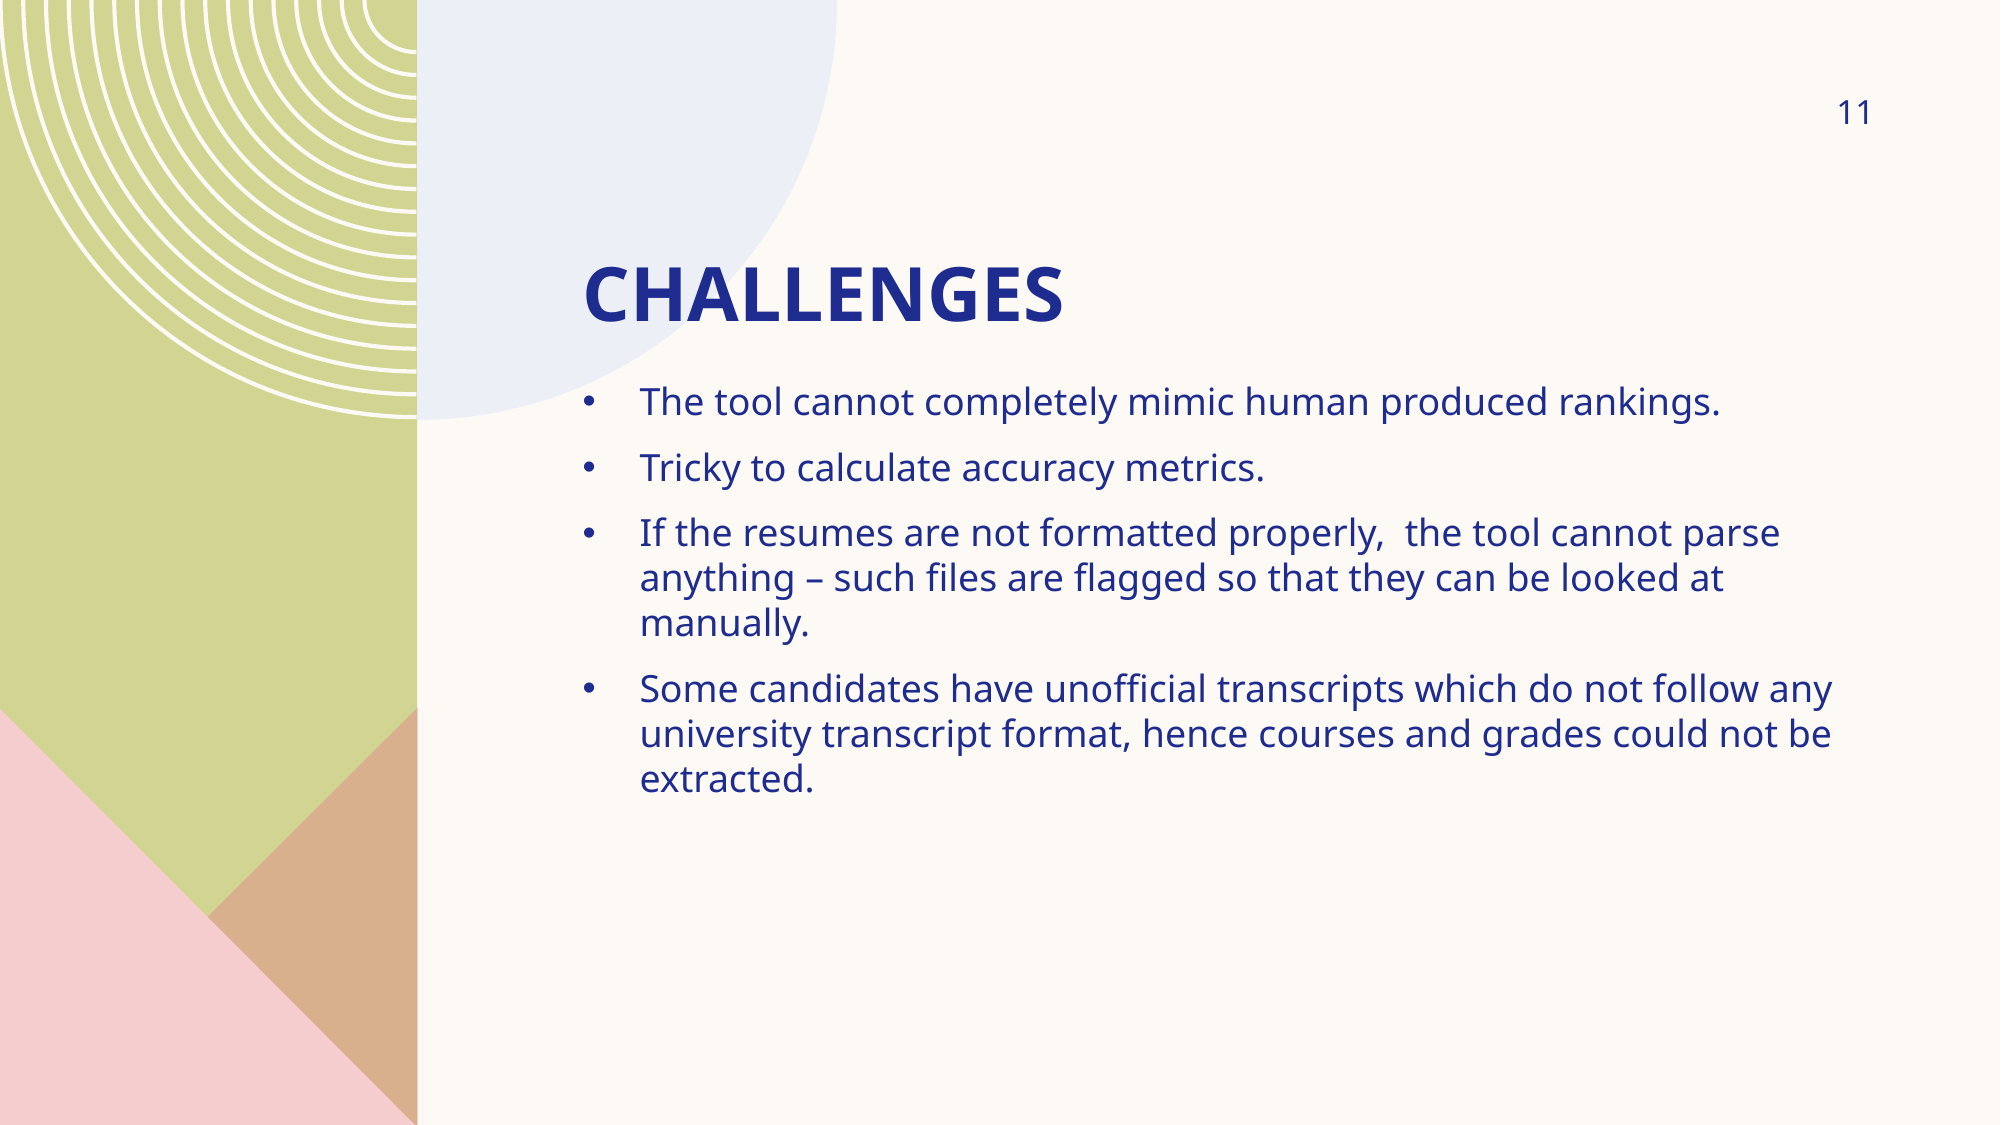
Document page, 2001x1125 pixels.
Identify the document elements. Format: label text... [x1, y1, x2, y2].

title Challenges [567, 173, 1875, 337]
slide_number 11 [1699, 75, 1875, 153]
list The tool cannot completely mimic human produced rankings. Tricky to calculate accuracy metrics. If the resumes are not formatted properly, the tool cannot parse anything – such files are flagged so that they can be looked at manually. Some candidates have unofficial transcripts which do not follow any university transcript format, hence courses and grades could not be extracted. [567, 377, 1875, 952]
